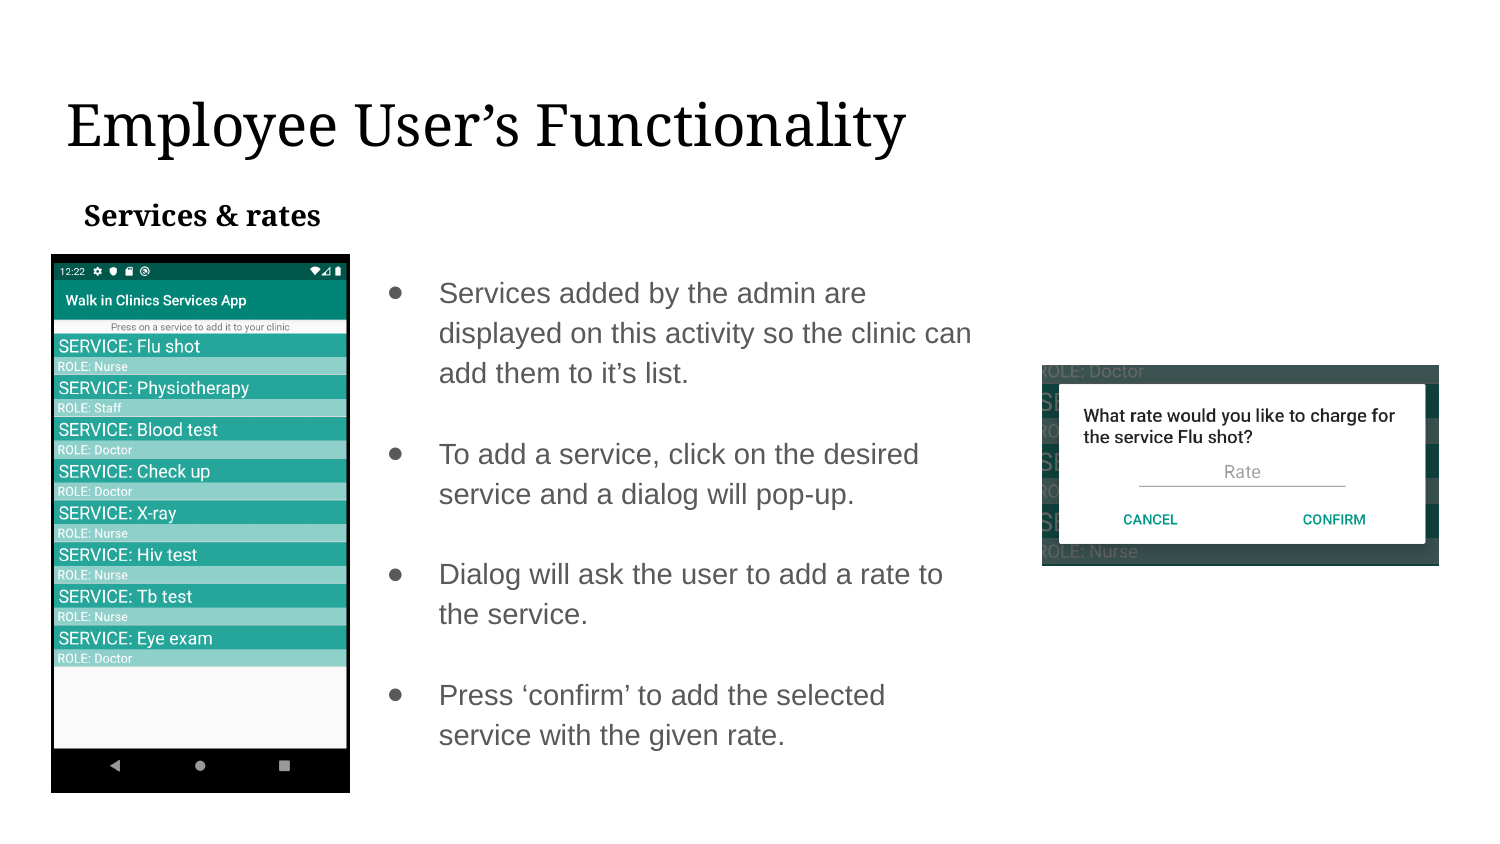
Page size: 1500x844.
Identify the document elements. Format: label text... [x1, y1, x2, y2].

picture [1042, 364, 1439, 567]
picture [50, 253, 351, 794]
text_box Services & rates [69, 181, 379, 240]
text_box Services added by the admin are displayed on this activity so the clinic can add them to it’s list. To add a service, click on the desired service and a dialog will pop-up. Dialog will ask the user to add a rate to the service. Press ‘confirm’ to add the selected service with the given rate. [352, 254, 1000, 728]
title Employee User’s Functionality [51, 72, 1449, 167]
